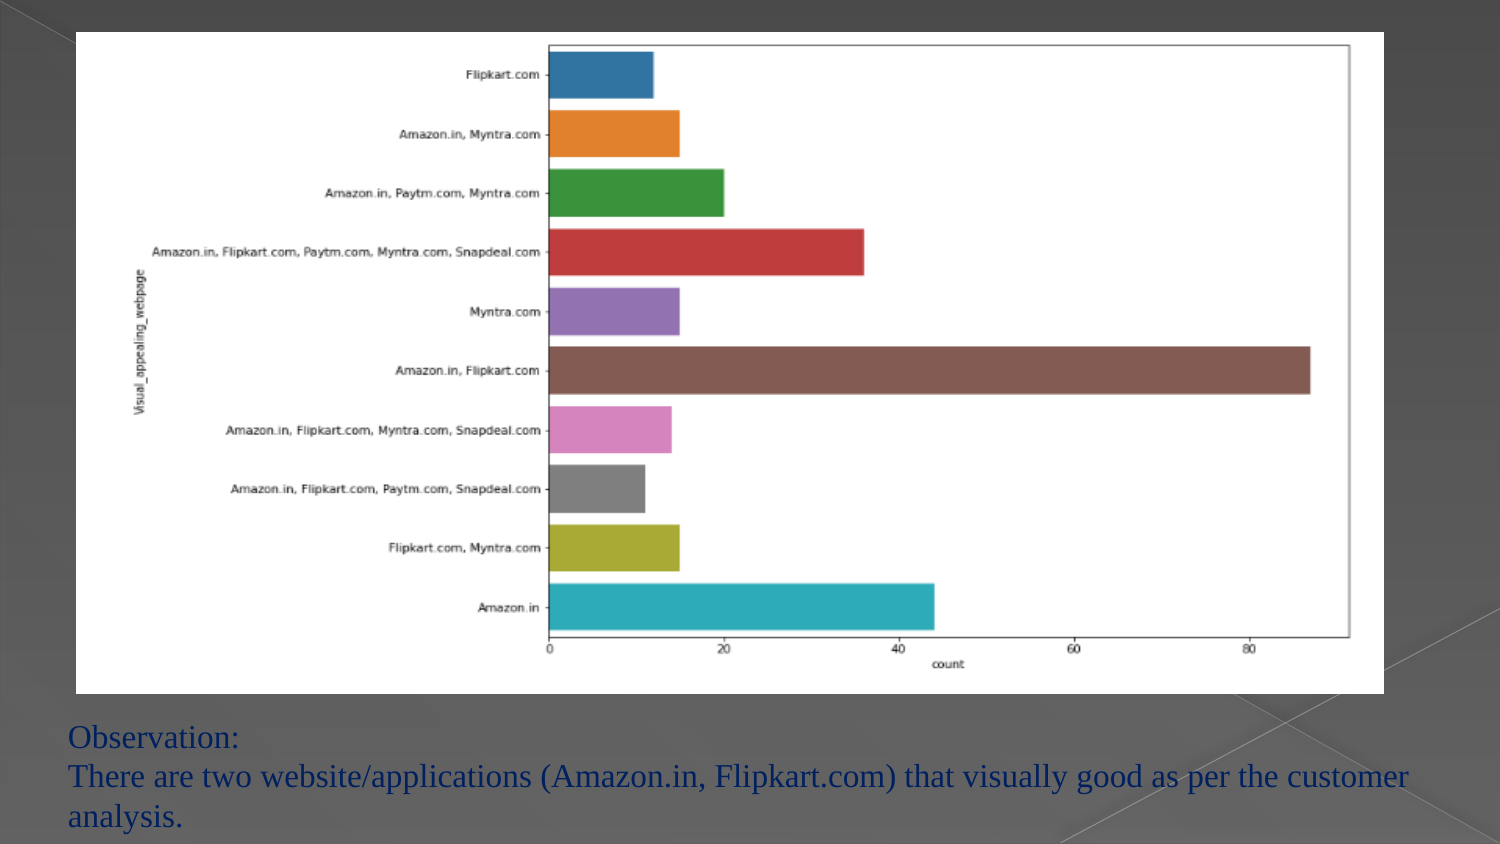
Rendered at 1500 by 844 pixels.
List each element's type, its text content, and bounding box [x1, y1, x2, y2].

picture [76, 31, 1384, 694]
text_box Observation: There are two website/applications (Amazon.in, Flipkart.com) that visually good as per the customer analysis. [53, 707, 1447, 842]
